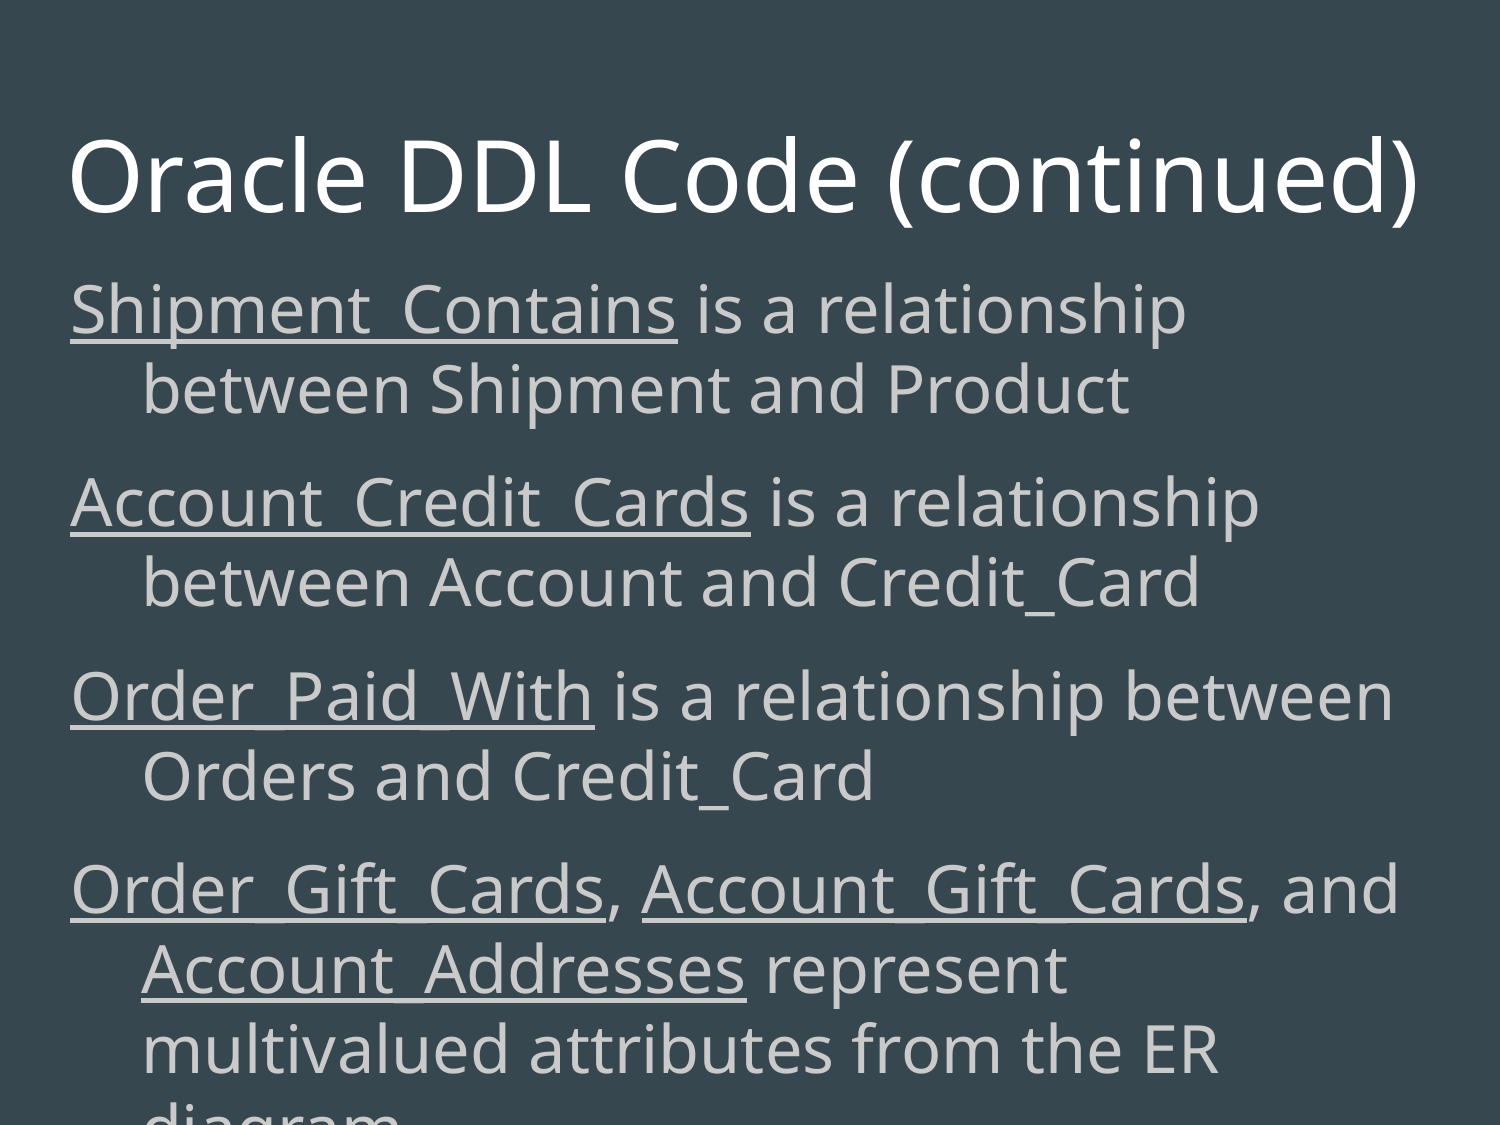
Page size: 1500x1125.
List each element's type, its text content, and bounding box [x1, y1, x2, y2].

list Shipment_Contains is a relationship between Shipment and Product Account_Credit_Cards is a relationship between Account and Credit_Card Order_Paid_With is a relationship between Orders and Credit_Card Order_Gift_Cards, Account_Gift_Cards, and Account_Addresses represent multivalued attributes from the ER diagram [51, 252, 1449, 1000]
title Oracle DDL Code (continued) [51, 97, 1449, 223]
